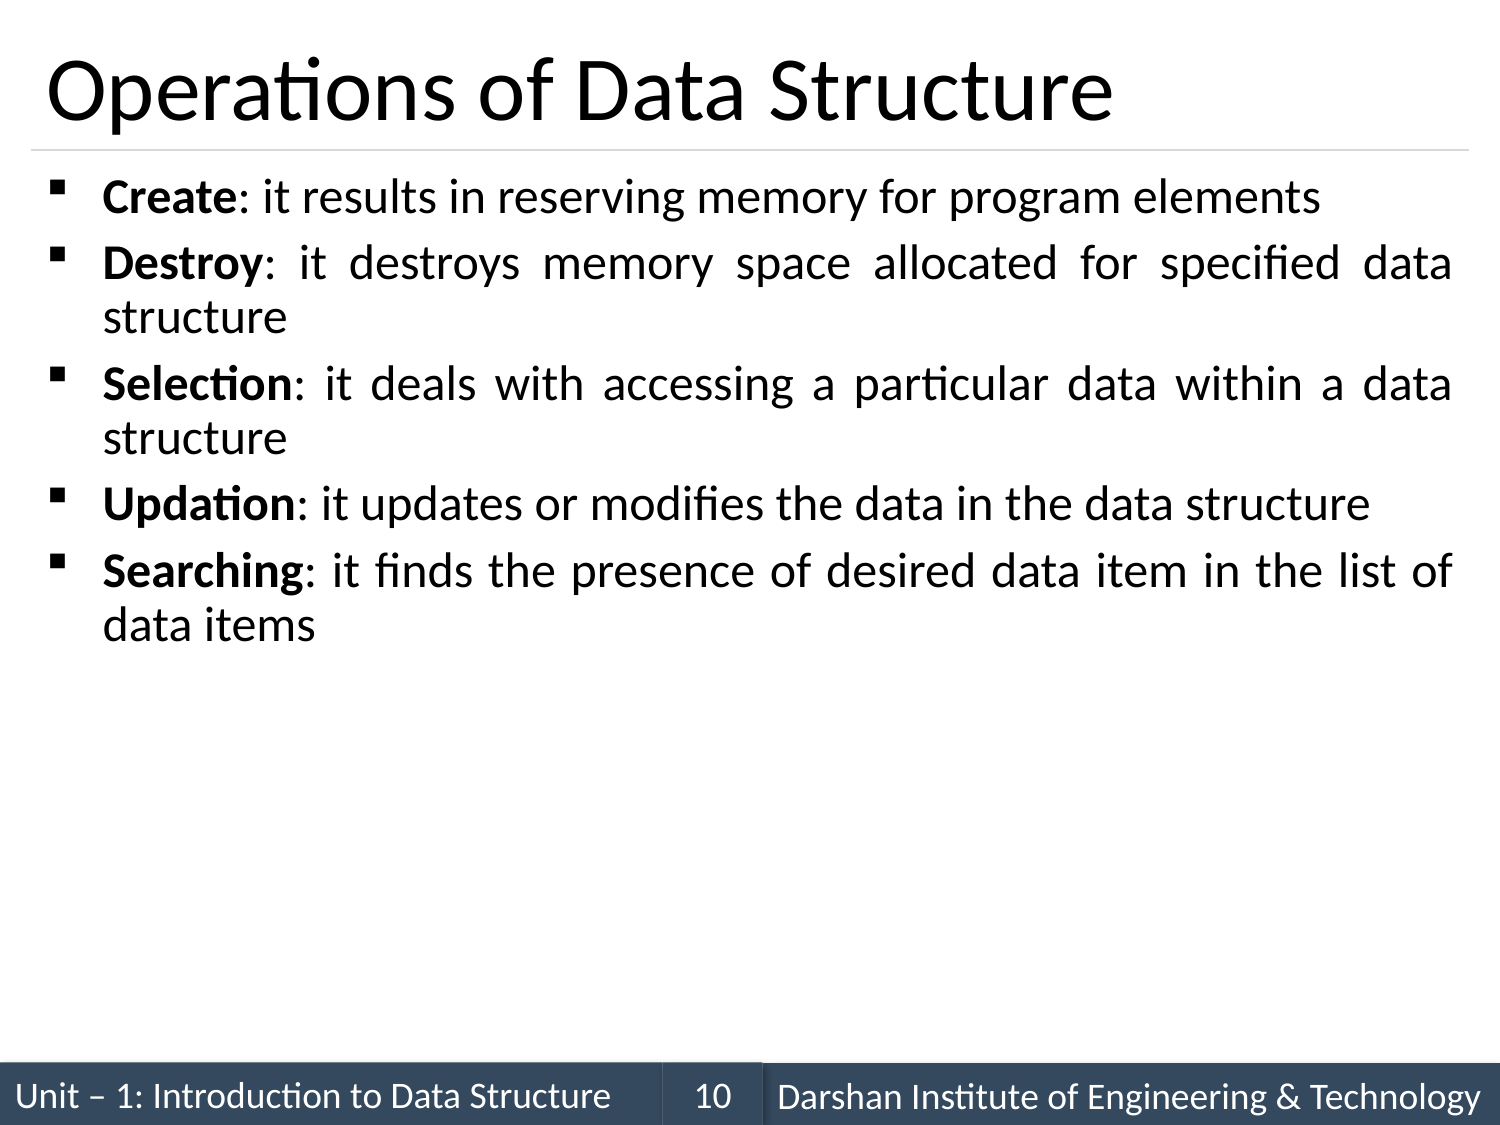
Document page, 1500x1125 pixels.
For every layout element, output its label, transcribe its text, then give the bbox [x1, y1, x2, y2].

list Create: it results in reserving memory for program elements Destroy: it destroys memory space allocated for specified data structure Selection: it deals with accessing a particular data within a data structure Updation: it updates or modifies the data in the data structure Searching: it finds the presence of desired data item in the list of data items [31, 162, 1469, 1038]
title Operations of Data Structure [31, 17, 1469, 150]
